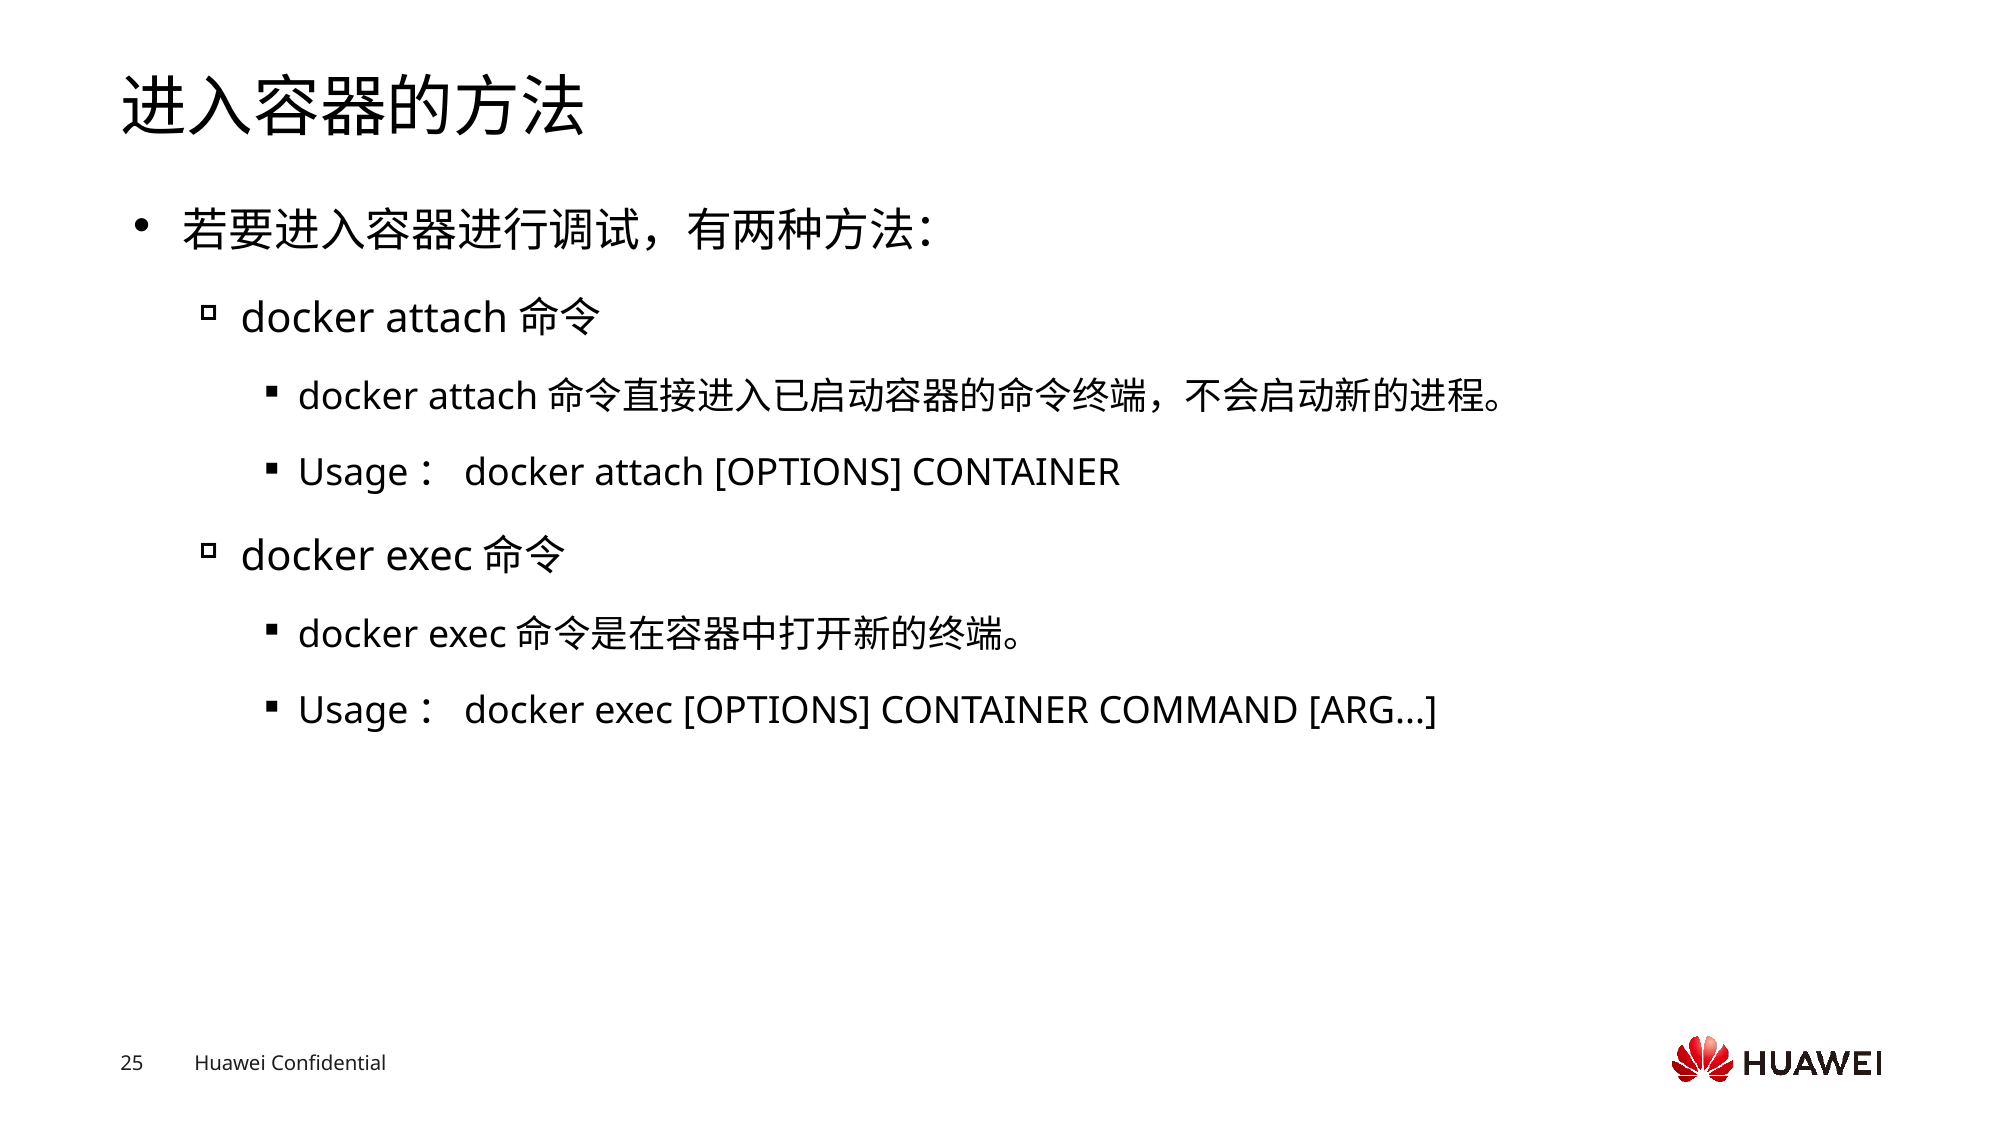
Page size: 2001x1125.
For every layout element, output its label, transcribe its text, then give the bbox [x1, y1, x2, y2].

title 进入容器的方法 [120, 73, 1880, 154]
picture [1672, 1036, 1881, 1082]
list 若要进入容器进行调试，有两种方法： docker attach命令 docker attach命令直接进入已启动容器的命令终端，不会启动新的进程。 Usage：docker attach [OPTIONS] CONTAINER docker exec命令 docker exec命令是在容器中打开新的终端。 Usage：docker exec [OPTIONS] CONTAINER COMMAND [ARG...] [119, 171, 1881, 973]
